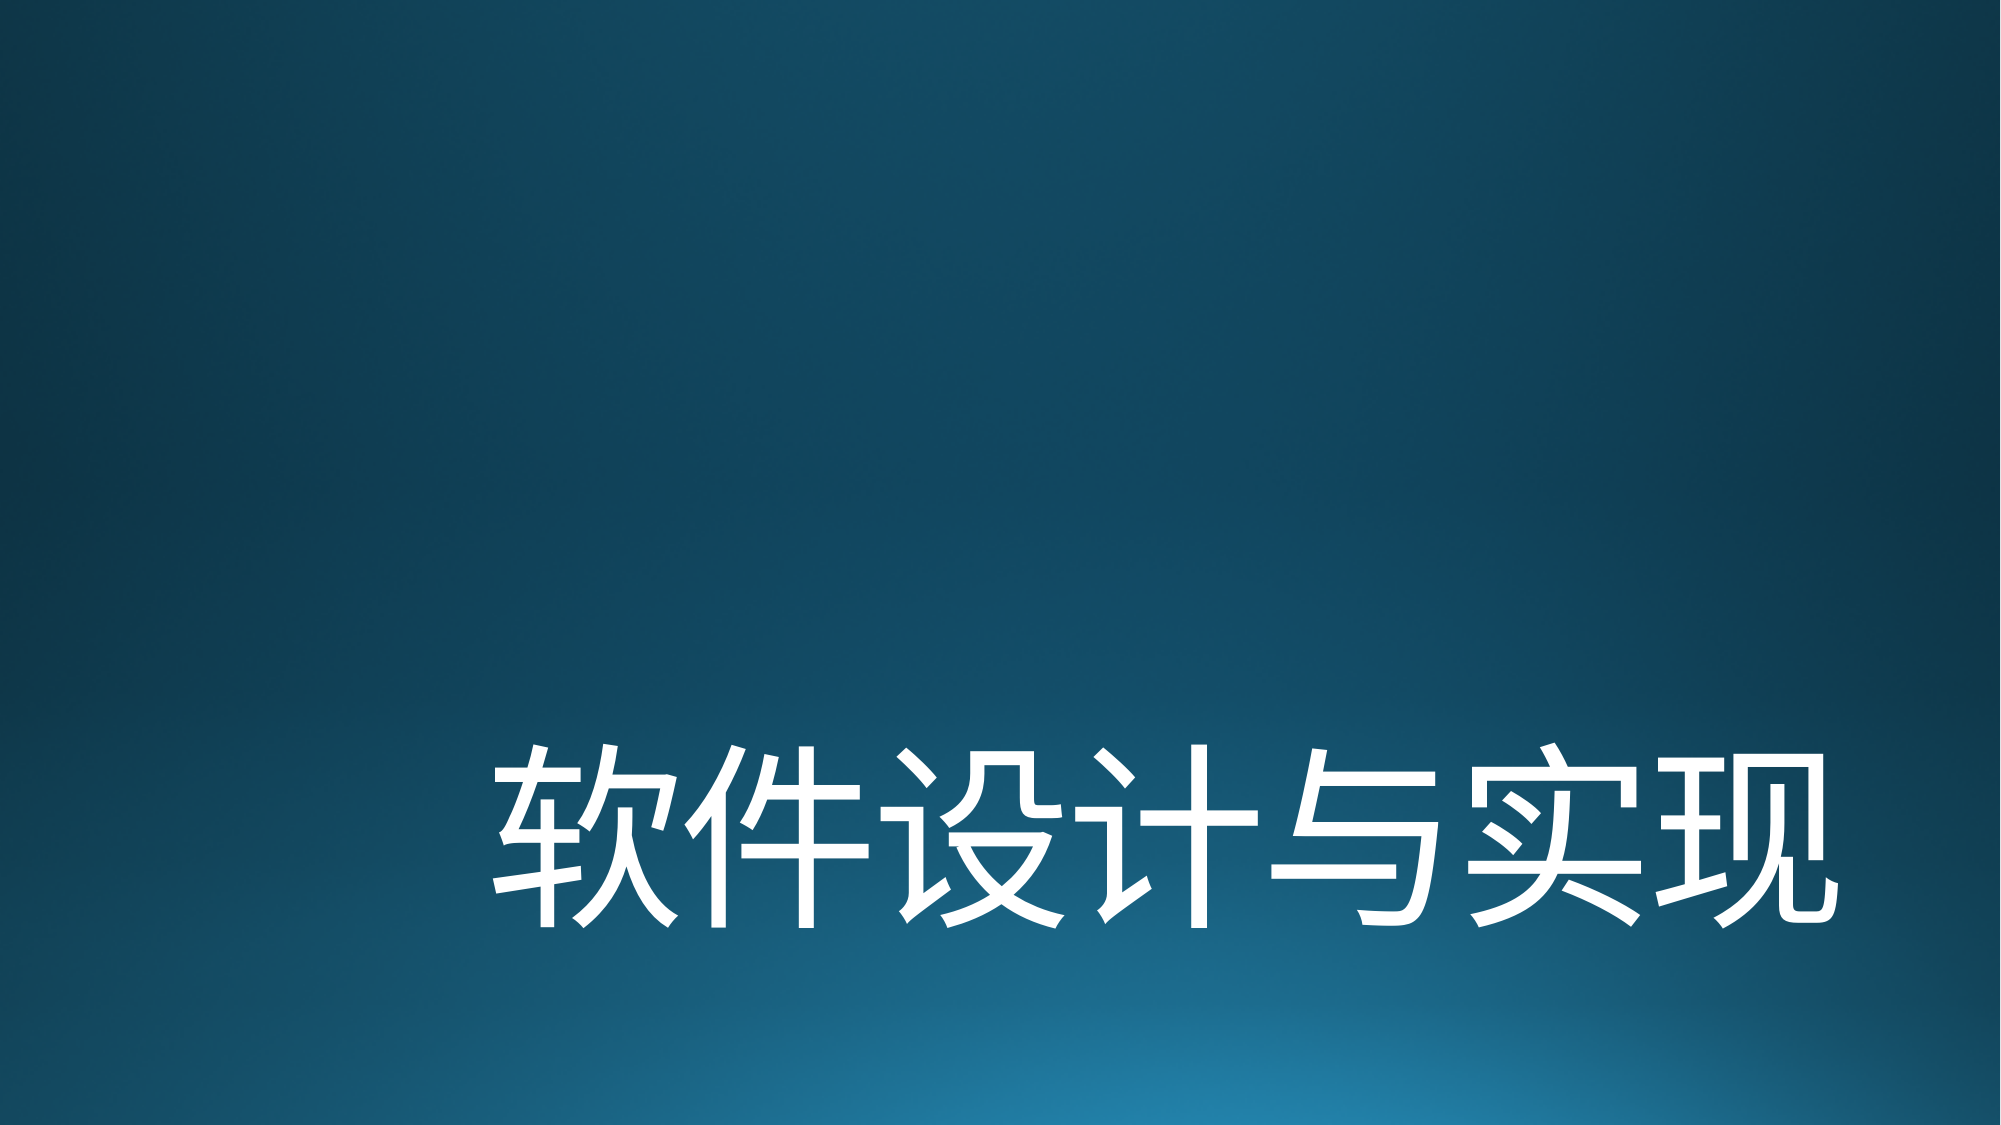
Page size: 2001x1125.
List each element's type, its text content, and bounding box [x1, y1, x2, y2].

picture [0, 0, 2001, 1125]
title 软件设计与实现 [362, 732, 1863, 1002]
